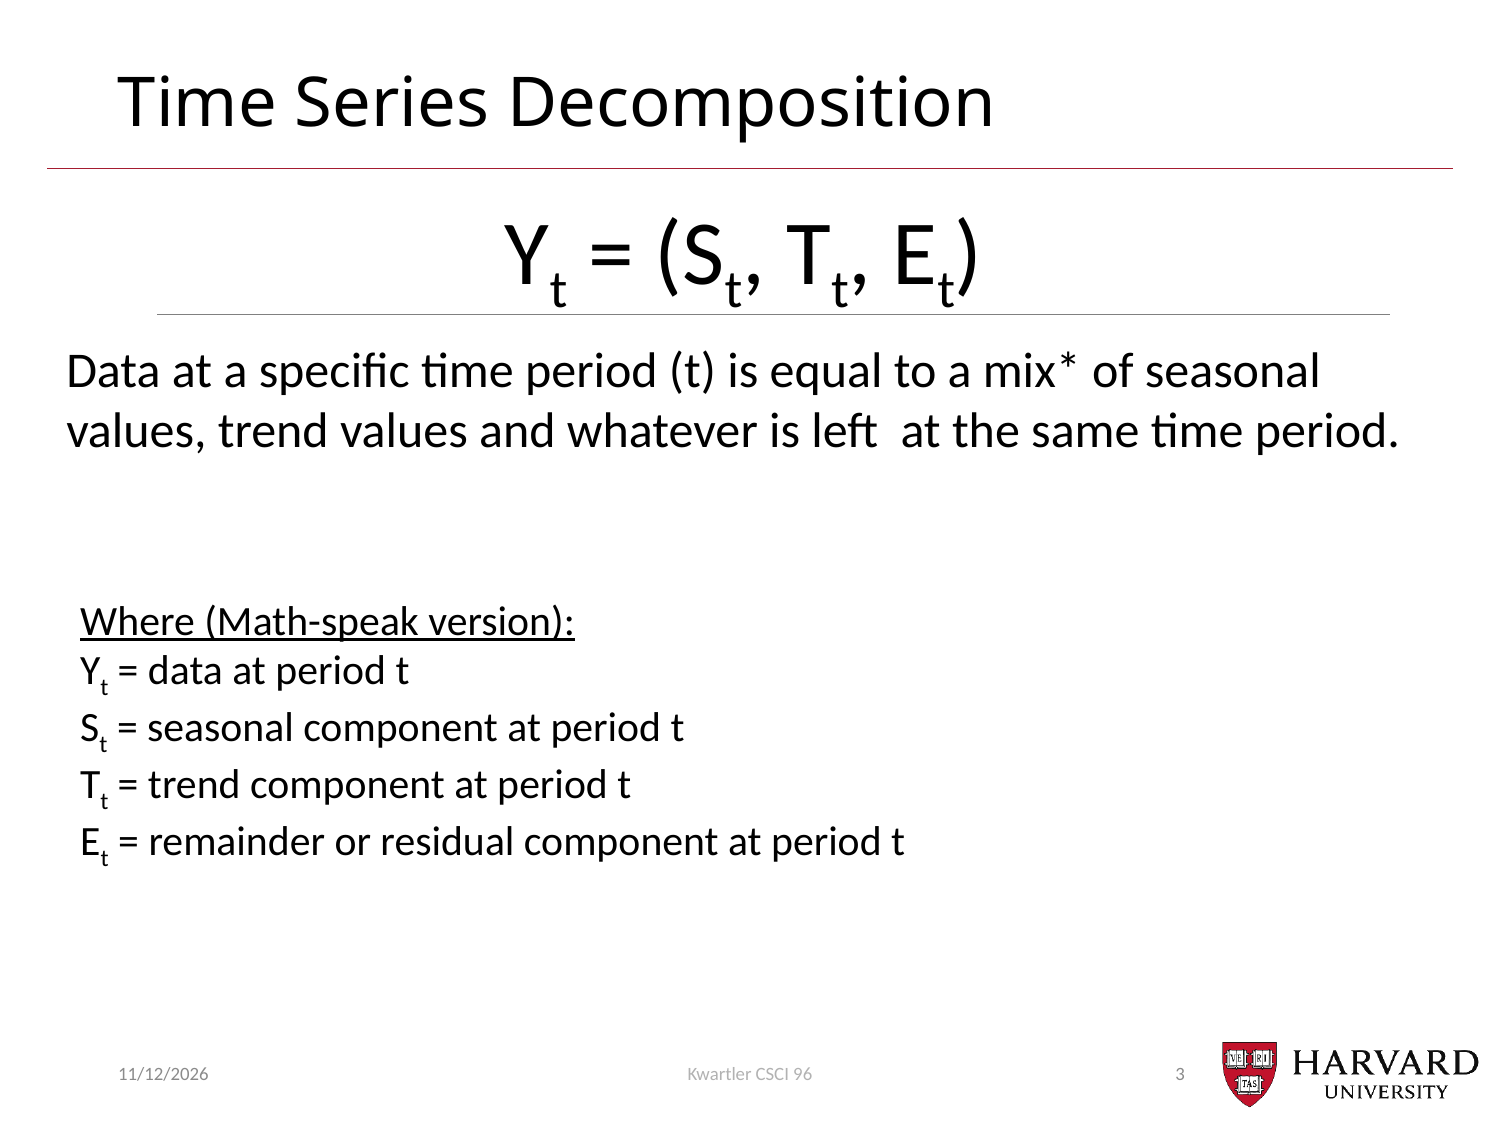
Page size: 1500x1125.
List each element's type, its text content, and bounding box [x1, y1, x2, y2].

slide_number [103, 1042, 441, 1103]
footer Kwartler CSCI 96 [496, 1042, 1004, 1103]
text_box Where (Math-speak version): Yt = data at period t St = seasonal component at period t Tt = trend component at period t Et = remainder or residual component at period t [65, 585, 921, 879]
text_box Data at a specific time period (t) is equal to a mix* of seasonal values, trend values and whatever is left at the same time period. [51, 330, 1448, 466]
title Time Series Decomposition [103, 59, 1397, 157]
picture [1200, 1024, 1500, 1125]
slide_number 3 [1059, 1042, 1200, 1103]
